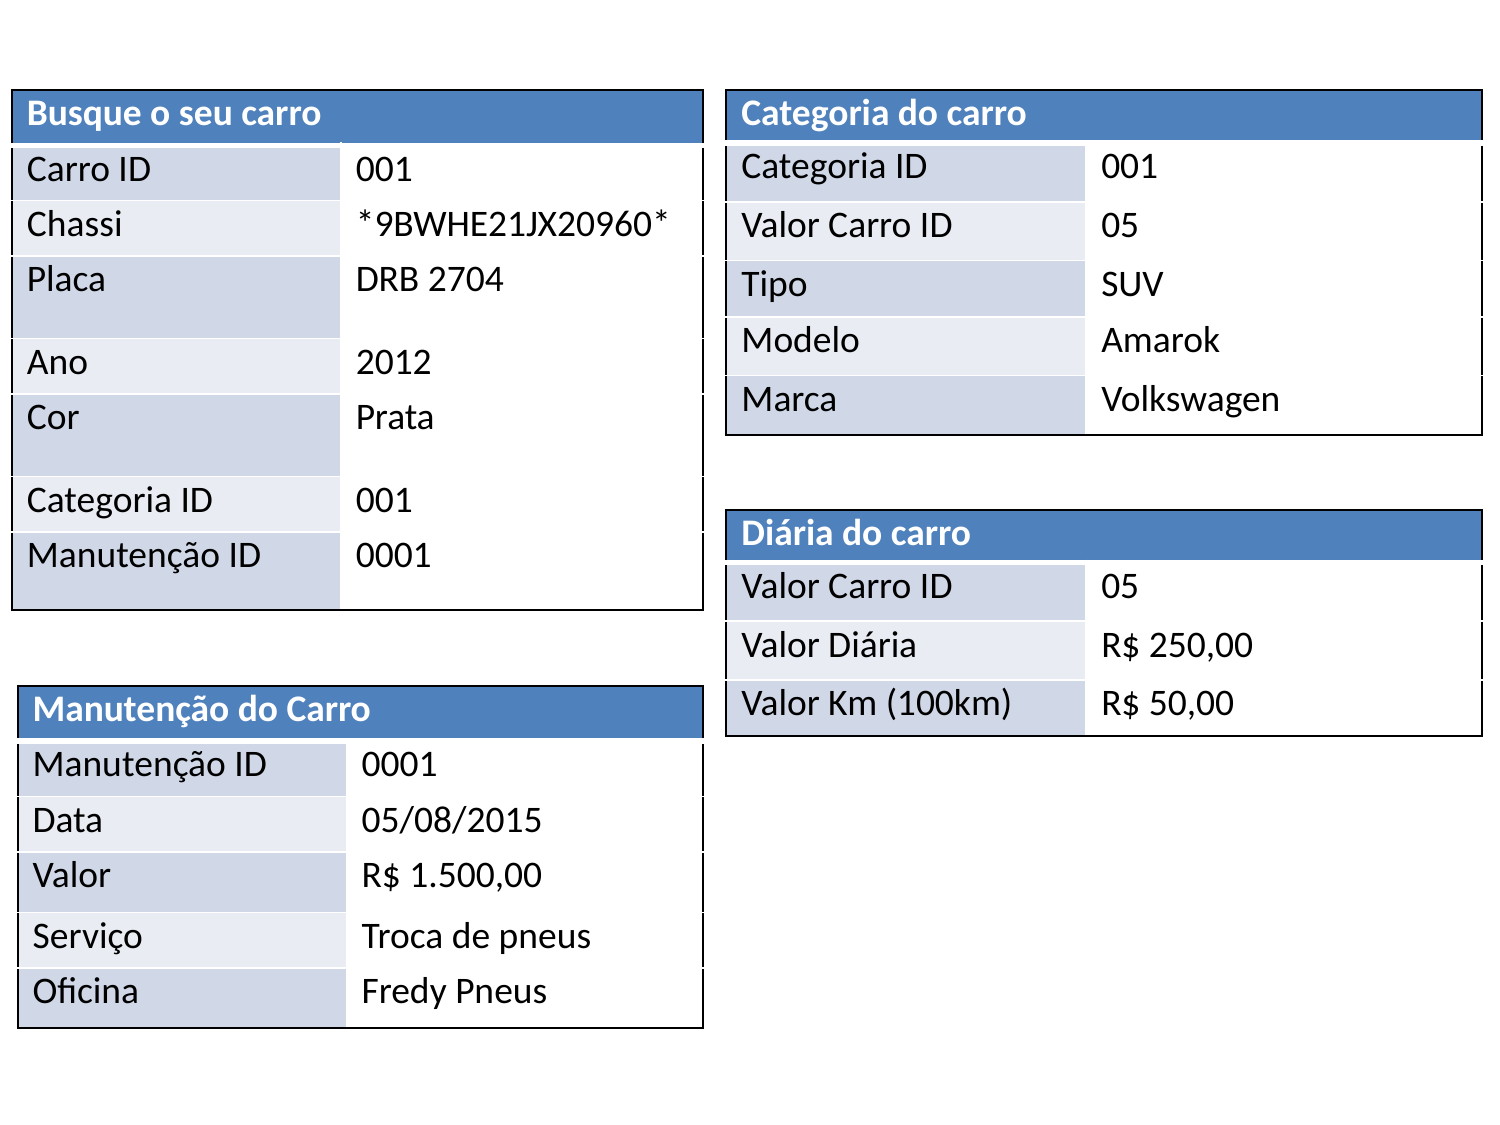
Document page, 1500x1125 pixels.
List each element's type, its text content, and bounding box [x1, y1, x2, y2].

table_cell Categoria ID [727, 146, 1085, 201]
table_cell Troca de pneus [348, 913, 702, 967]
table_cell DRB 2704 [342, 257, 702, 338]
table_header Diária do carro [727, 511, 1481, 560]
table_cell R$ 50,00 [1087, 681, 1481, 735]
table_cell SUV [1087, 261, 1481, 316]
table_cell Serviço [19, 913, 346, 967]
table_cell Manutenção ID [19, 744, 346, 796]
table_cell Carro ID [13, 148, 340, 200]
table_cell Manutenção ID [13, 533, 340, 609]
table_cell 05/08/2015 [348, 797, 702, 851]
table_header Busque o seu carro [13, 91, 702, 143]
table_cell Cor [13, 395, 340, 476]
table_cell Valor Km (100km) [727, 681, 1085, 735]
table_header Manutenção do Carro [19, 687, 702, 738]
table_cell Fredy Pneus [348, 969, 702, 1027]
table_cell 001 [342, 477, 702, 531]
table_cell Valor Carro ID [727, 203, 1085, 260]
table_cell Placa [13, 257, 340, 338]
table_cell Categoria ID [13, 477, 340, 531]
table_cell R$ 250,00 [1087, 622, 1481, 679]
table_cell Volkswagen [1087, 376, 1481, 434]
table_cell 2012 [342, 339, 702, 393]
table_cell Oficina [19, 969, 346, 1027]
table_cell Marca [727, 376, 1085, 434]
table_cell 05 [1087, 565, 1481, 620]
table_cell *9BWHE21JX20960* [342, 201, 702, 255]
table_cell Tipo [727, 261, 1085, 316]
table_cell 0001 [348, 744, 702, 796]
table_cell 001 [342, 148, 702, 200]
table_cell Modelo [727, 318, 1085, 375]
table_cell 05 [1087, 203, 1481, 260]
table_cell 0001 [342, 533, 702, 609]
table_header Categoria do carro [727, 91, 1481, 140]
table_cell Chassi [13, 201, 340, 255]
table_cell Valor Diária [727, 622, 1085, 679]
table_cell Prata [342, 395, 702, 476]
table_cell Data [19, 797, 346, 851]
table_cell Amarok [1087, 318, 1481, 375]
table_cell R$ 1.500,00 [348, 853, 702, 912]
table_cell 001 [1087, 146, 1481, 201]
table_cell Ano [13, 339, 340, 393]
table_cell Valor [19, 853, 346, 912]
table_cell Valor Carro ID [727, 565, 1085, 620]
